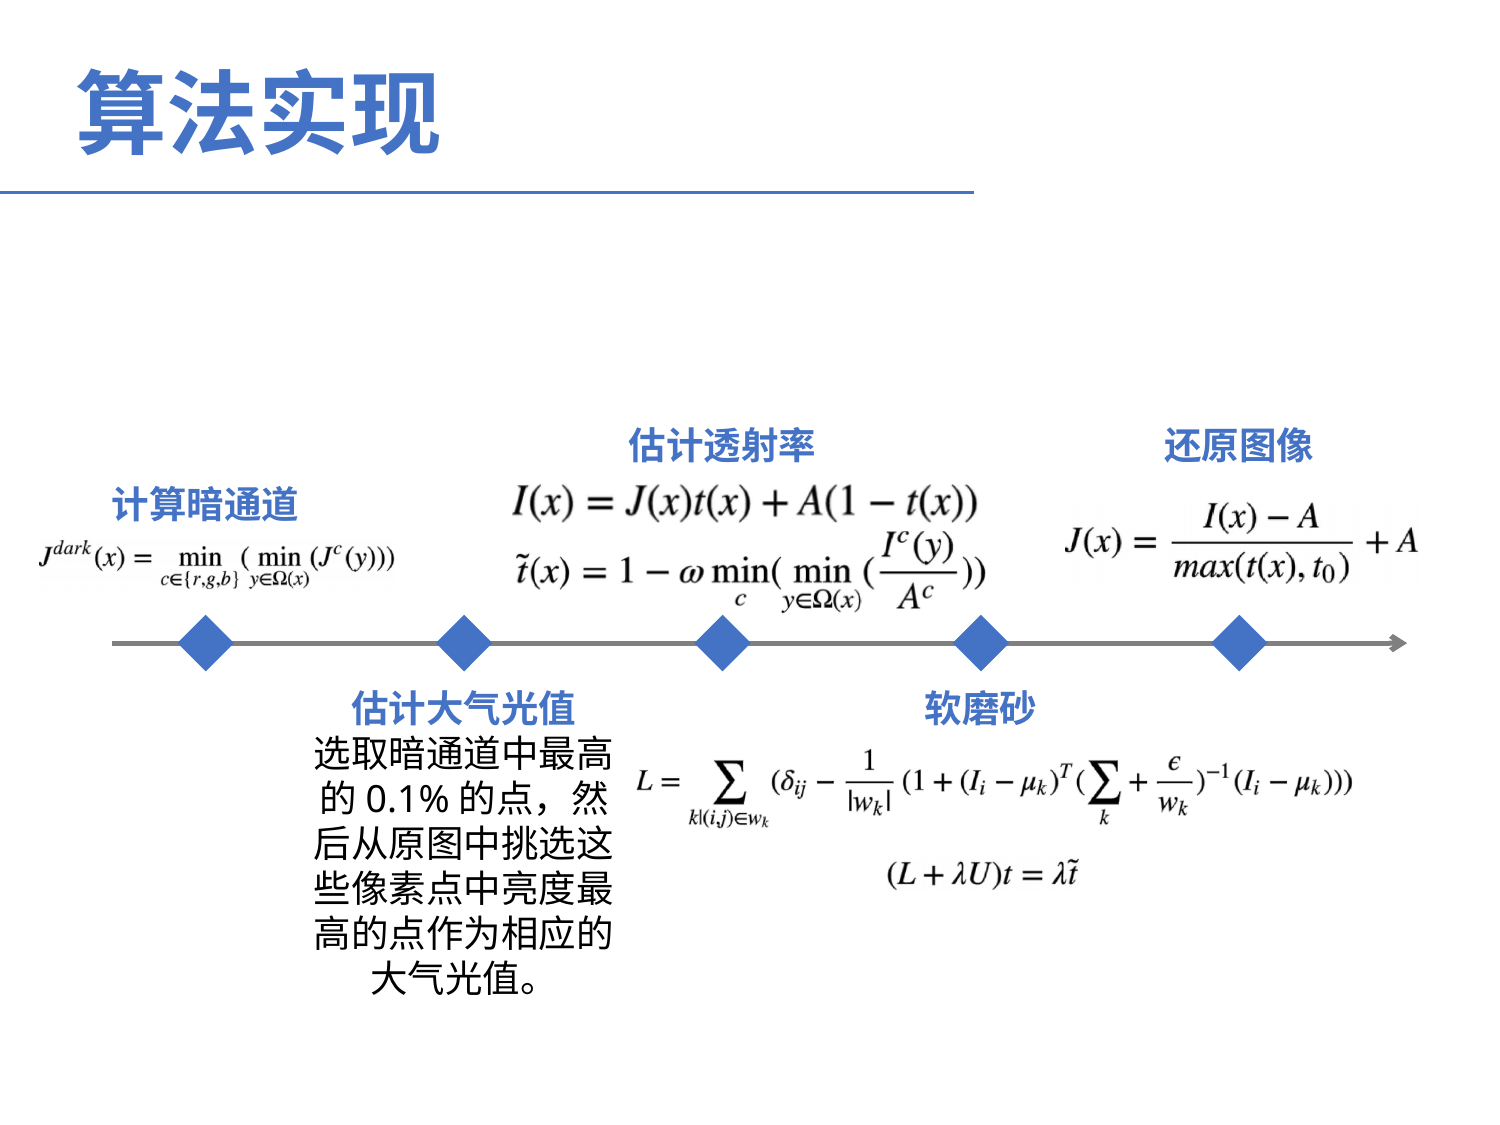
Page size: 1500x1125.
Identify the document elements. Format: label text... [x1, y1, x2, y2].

list 算法实现 [59, 48, 1265, 156]
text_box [23, 413, 1461, 1011]
